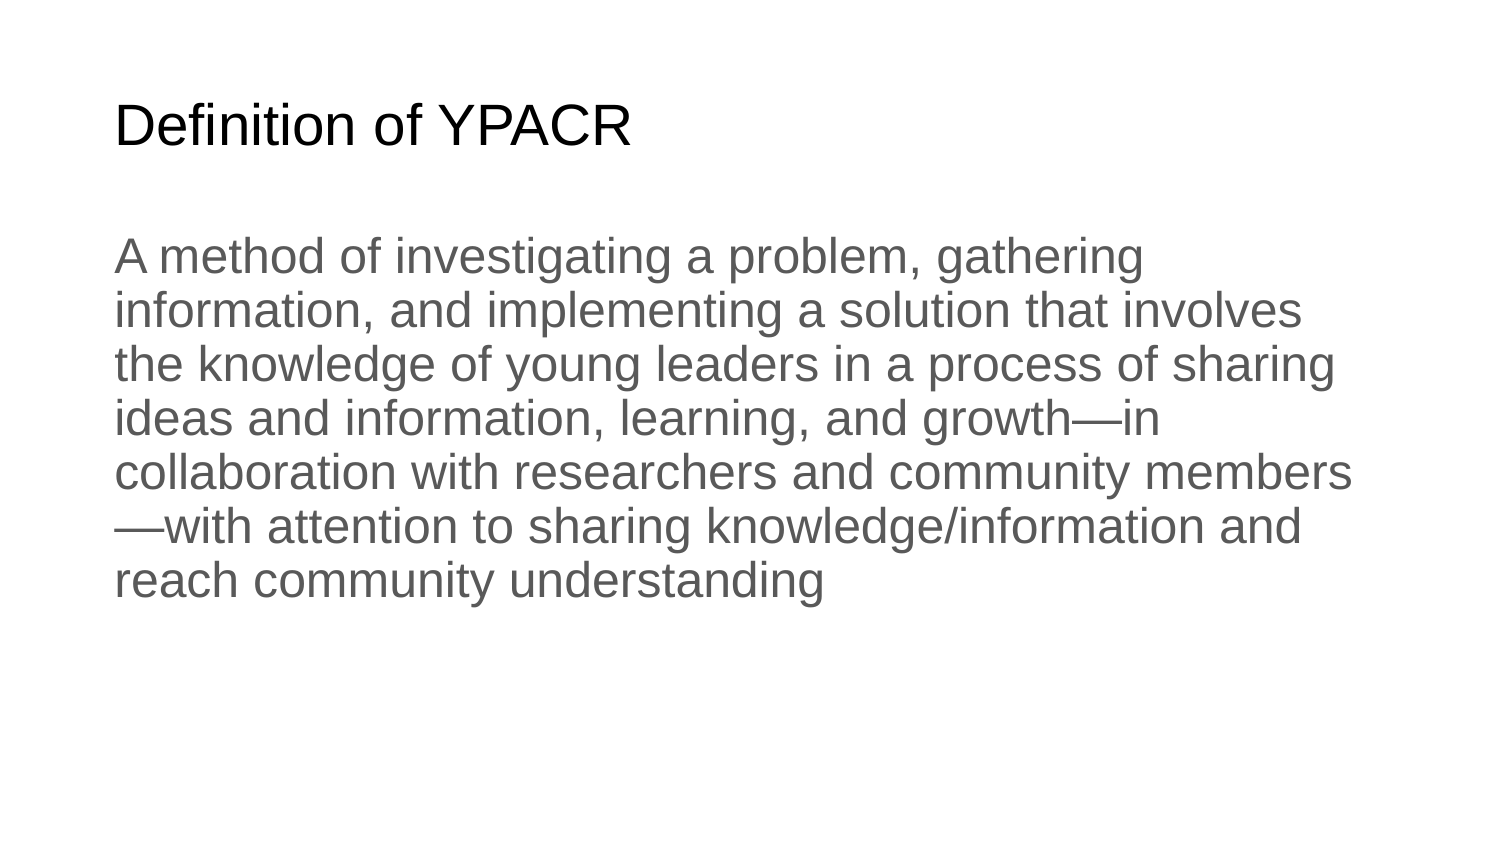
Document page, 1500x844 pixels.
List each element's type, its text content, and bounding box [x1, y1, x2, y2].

list A method of investigating a problem, gathering information, and implementing a solution that involves the knowledge of young leaders in a process of sharing ideas and information, learning, and growth—in collaboration with researchers and community members—with attention to sharing knowledge/information and reach community understanding [103, 224, 1397, 760]
title Definition of YPACR [103, 44, 1397, 208]
